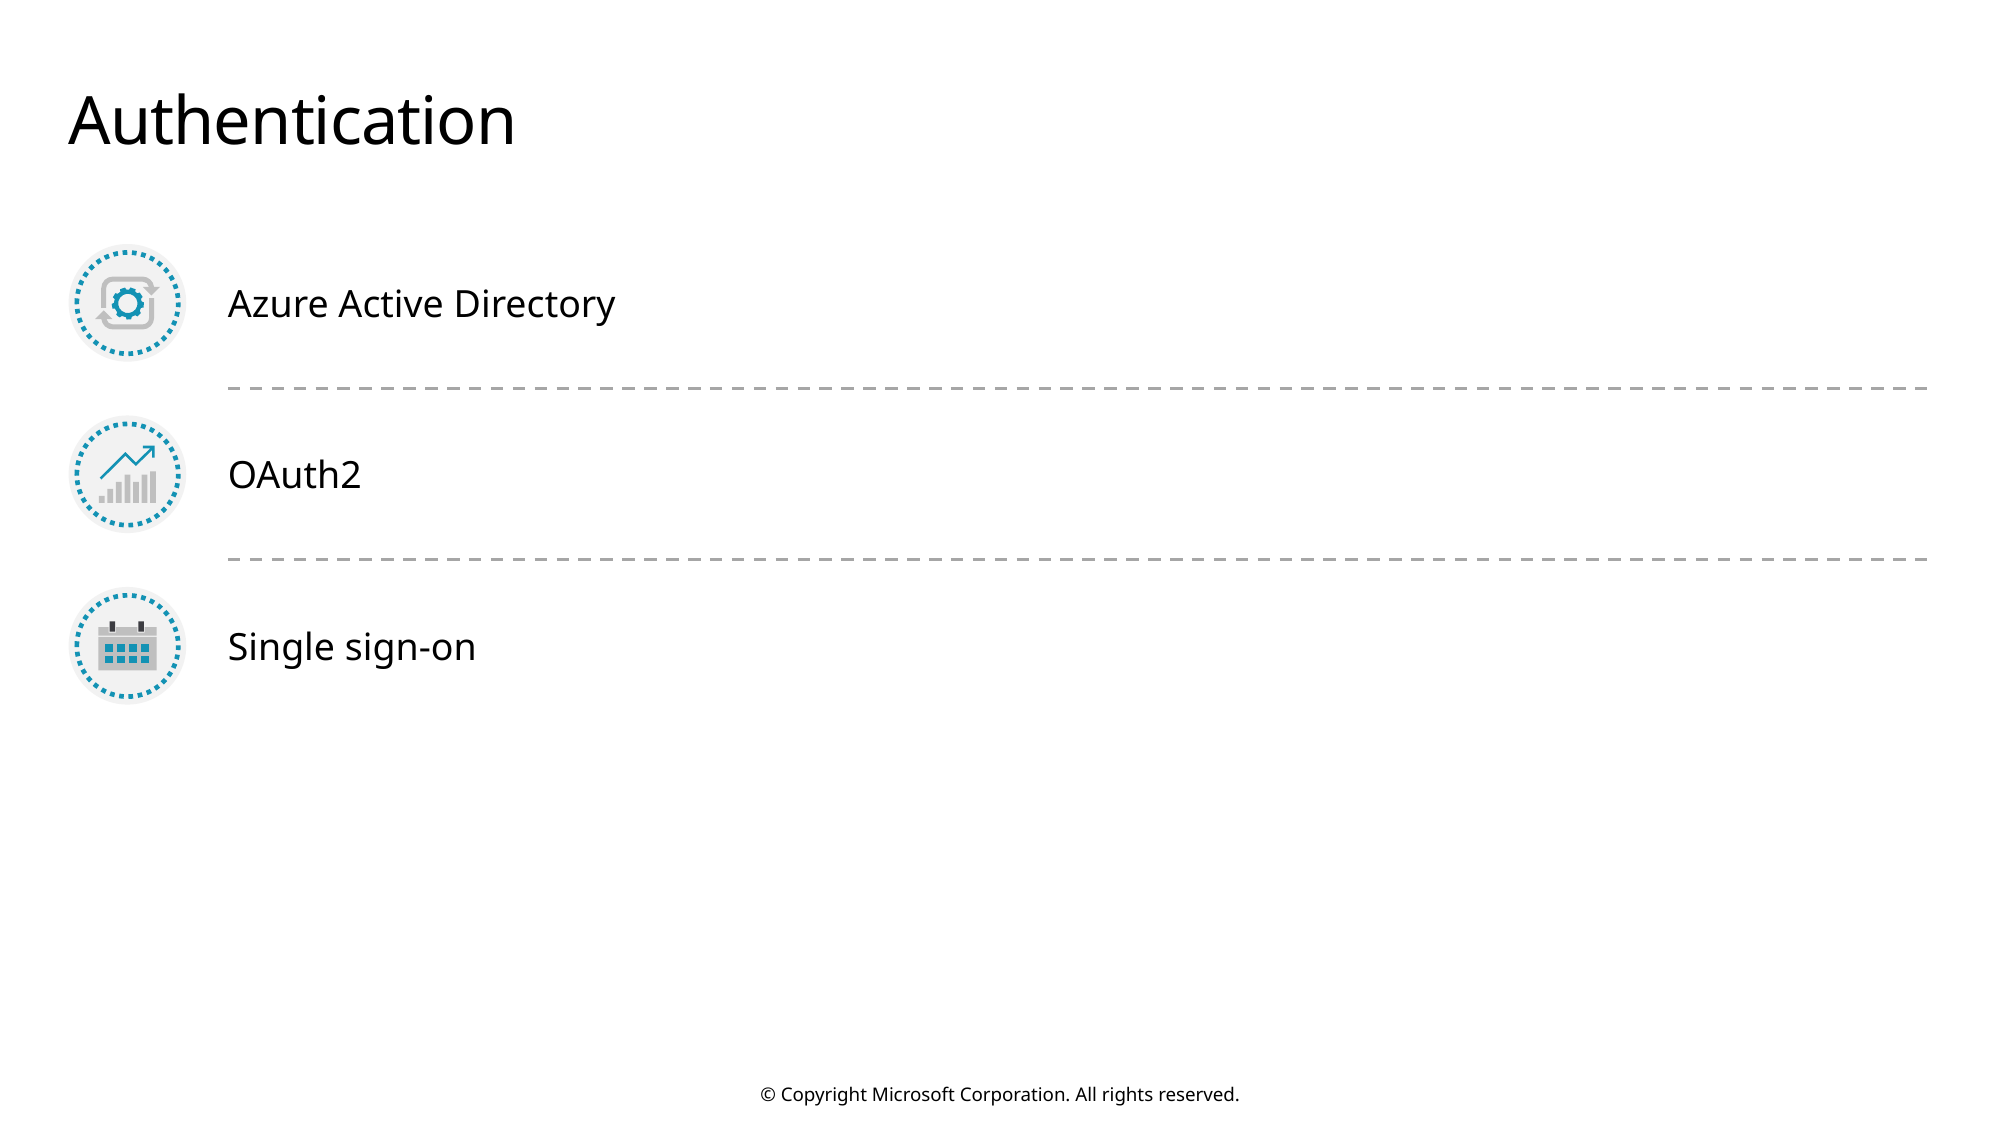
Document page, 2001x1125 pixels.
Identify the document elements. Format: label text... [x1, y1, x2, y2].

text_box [68, 243, 187, 362]
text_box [68, 415, 187, 534]
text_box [68, 586, 187, 705]
list Azure Active Directory [227, 238, 1932, 367]
list Single sign-on [227, 581, 1932, 710]
title Authentication [68, 72, 1930, 184]
list OAuth2 [227, 409, 1932, 539]
